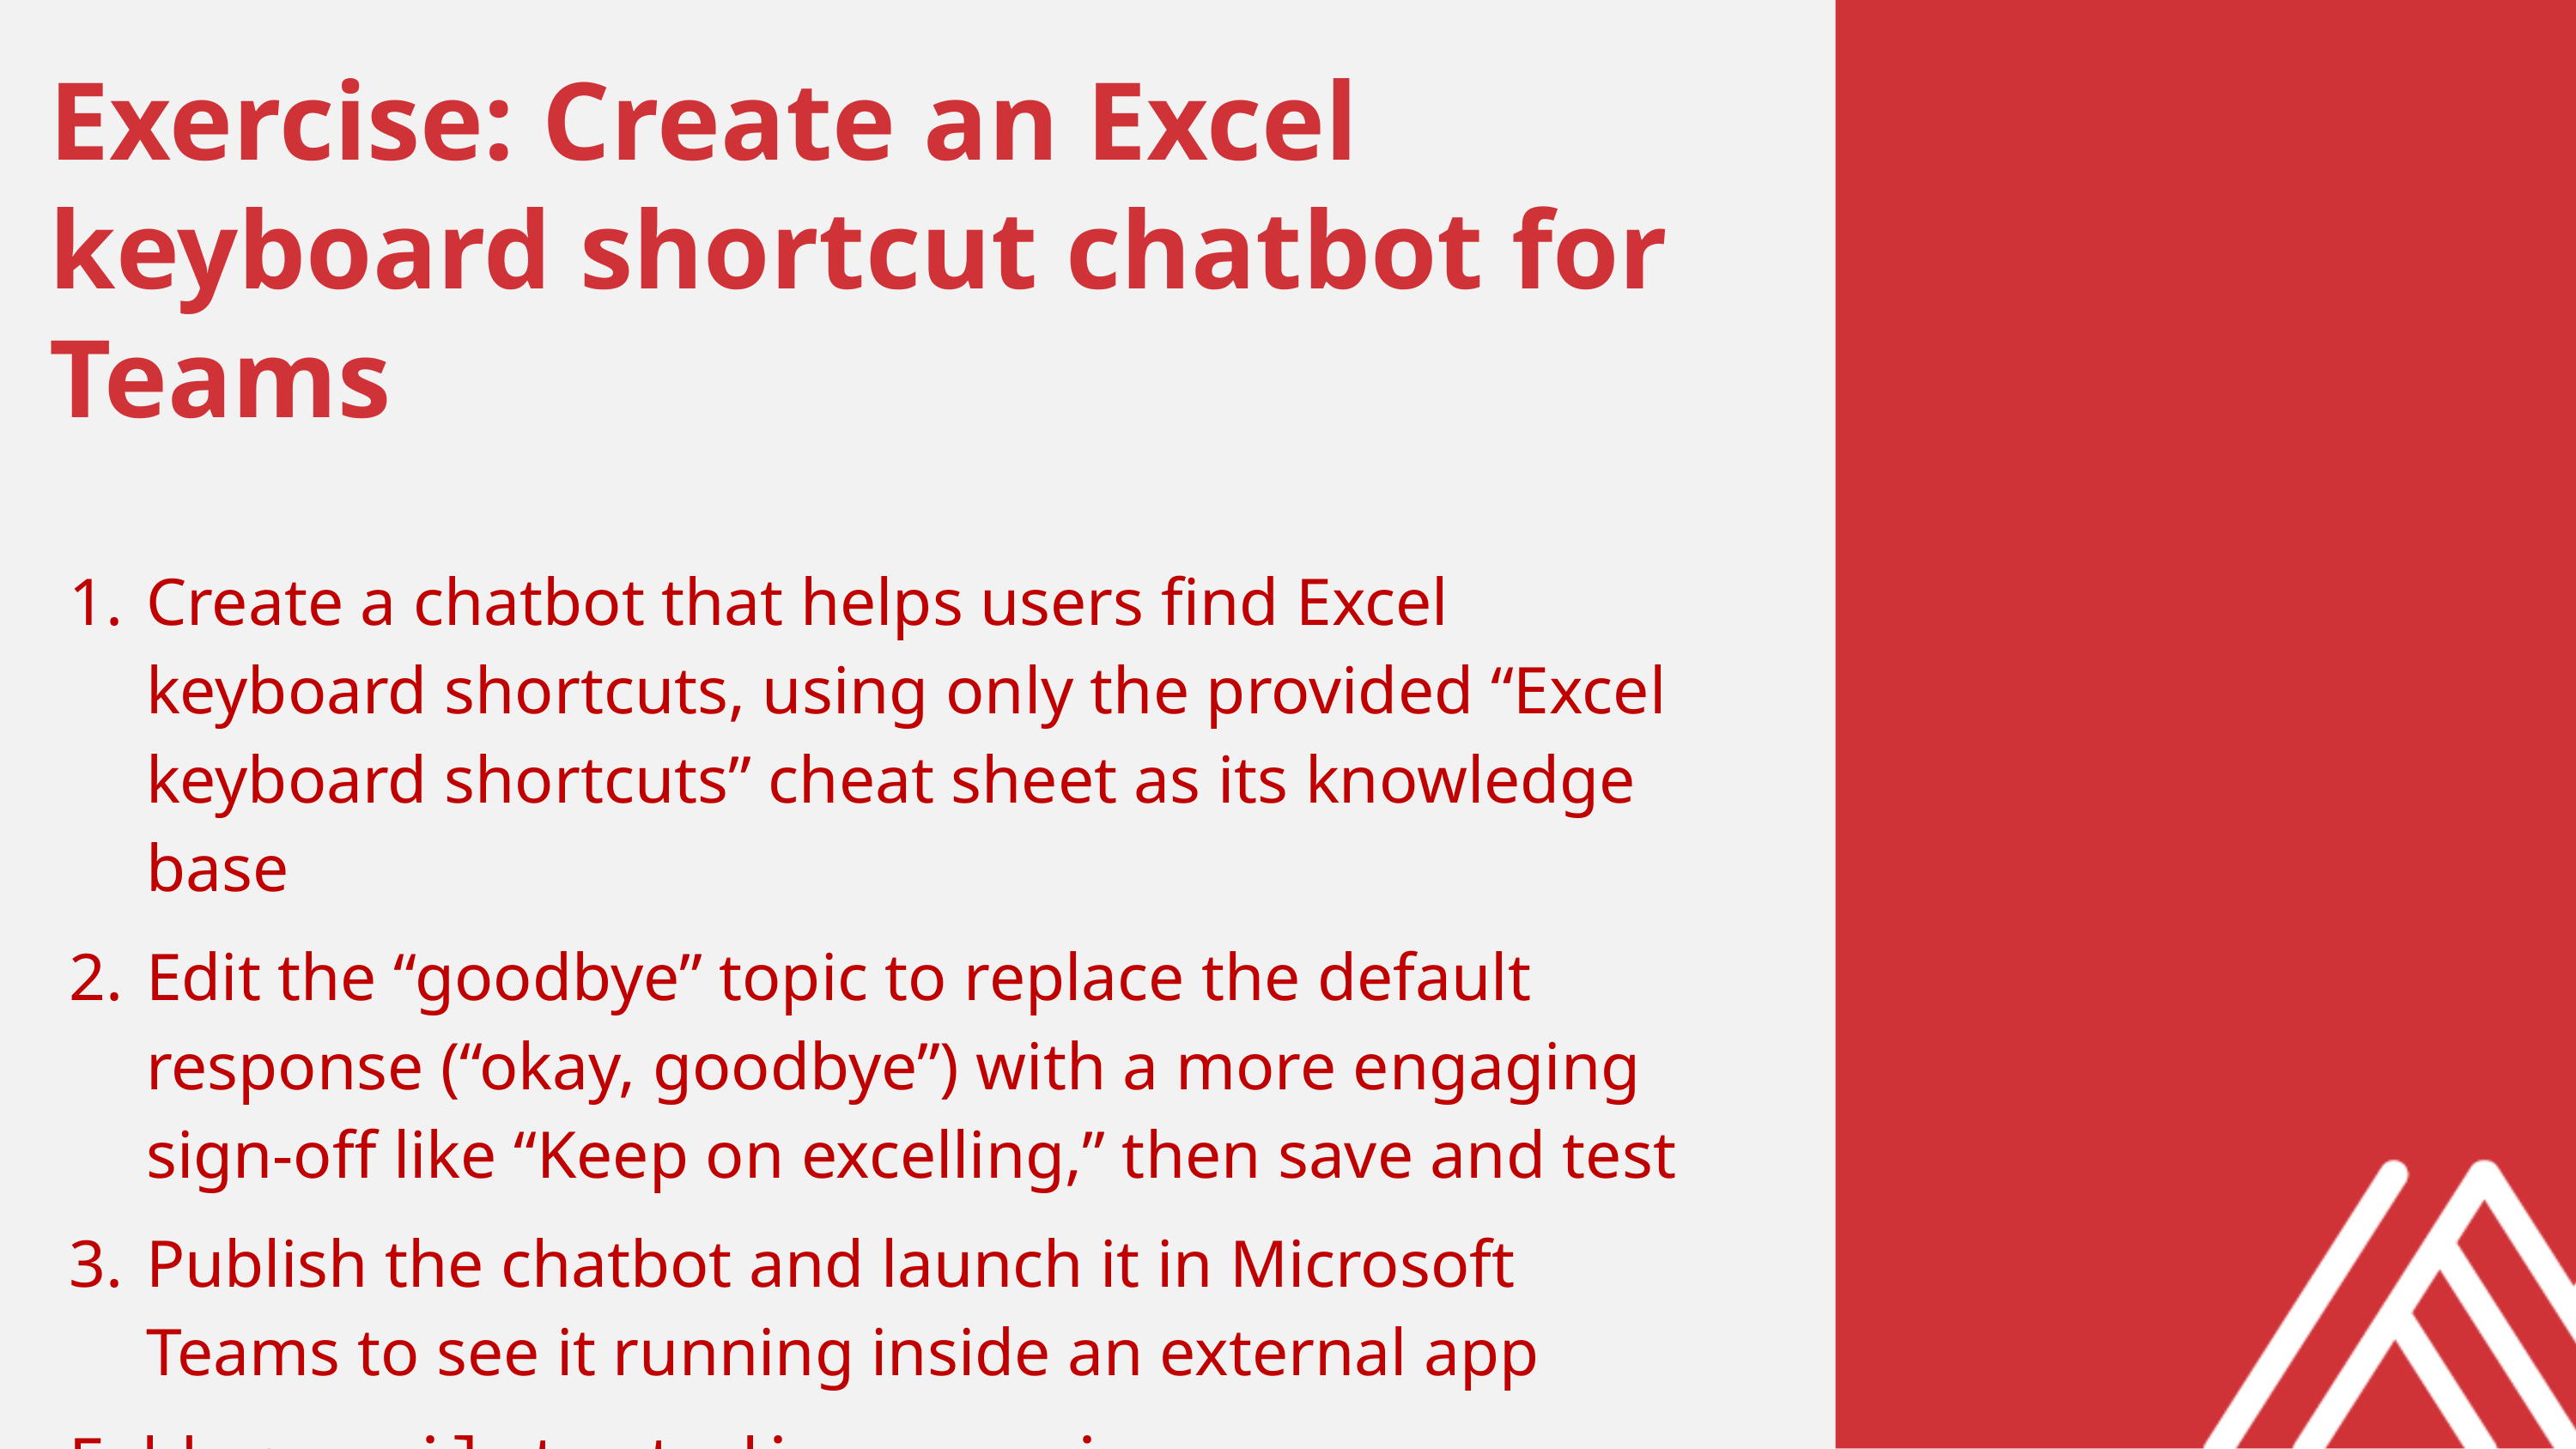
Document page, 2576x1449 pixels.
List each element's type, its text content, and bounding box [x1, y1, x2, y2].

text_box [1833, 0, 2576, 1449]
picture [2194, 1062, 2576, 1449]
text_box Exercise: Create an Excel keyboard shortcut chatbot for Teams Create a chatbot that helps users find Excel keyboard shortcuts, using only the provided “Excel keyboard shortcuts” cheat sheet as its knowledge base Edit the “goodbye” topic to replace the default response (“okay, goodbye”) with a more engaging sign-off like “Keep on excelling,” then save and test Publish the chatbot and launch it in Microsoft Teams to see it running inside an external app Folder: copilot-studio-exercise [36, 46, 1707, 1449]
